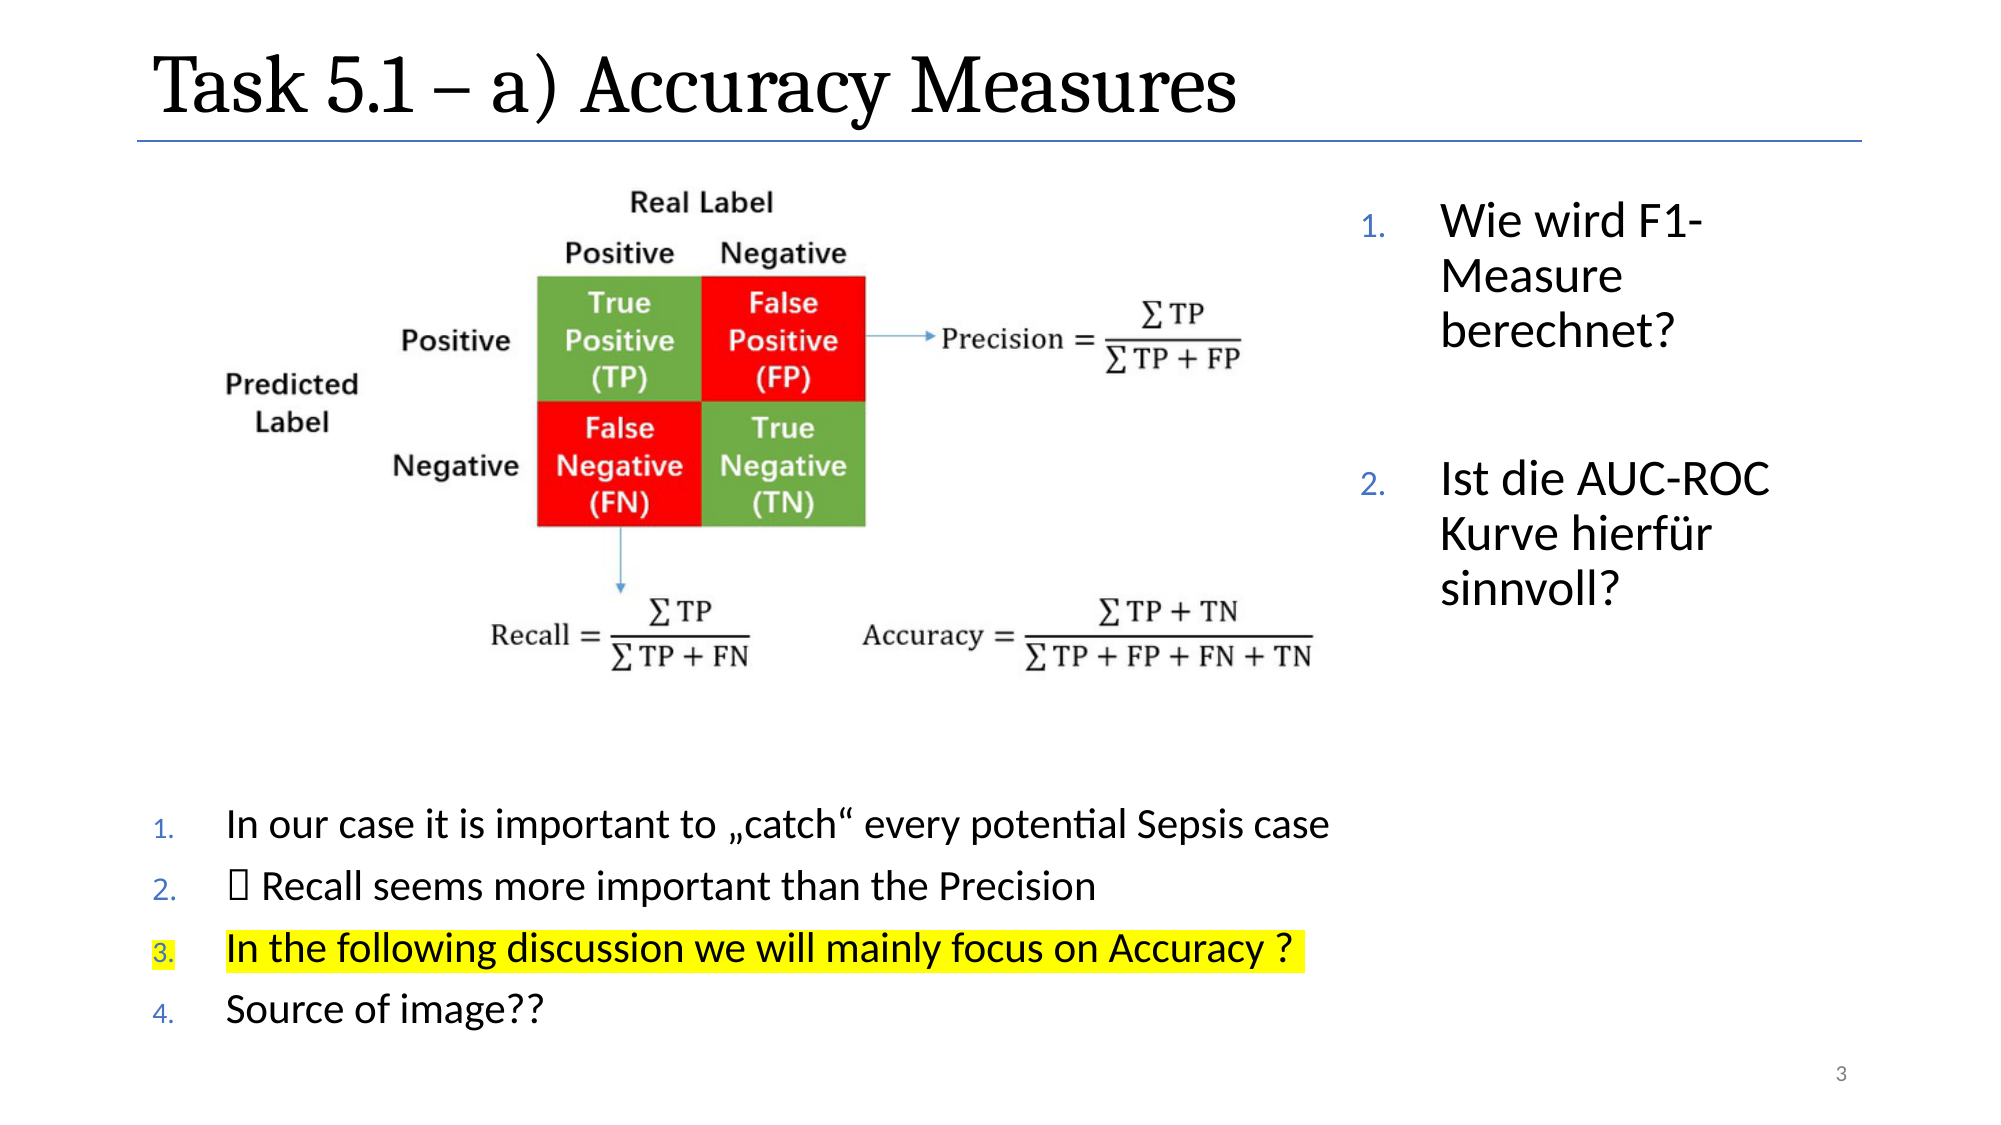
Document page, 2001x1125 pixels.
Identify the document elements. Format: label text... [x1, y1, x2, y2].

title Task 5.1 – a) Accuracy Measures [137, 0, 1863, 170]
list In our case it is important to „catch“ every potential Sepsis case  Recall seems more important than the Precision In the following discussion we will mainly focus on Accuracy ? Source of image?? [137, 793, 1863, 1042]
picture [187, 169, 1345, 698]
text_box Wie wird F1-Measure berechnet? Ist die AUC-ROC Kurve hierfür sinnvoll? [1345, 185, 1843, 628]
slide_number 3 [1513, 1042, 1863, 1103]
